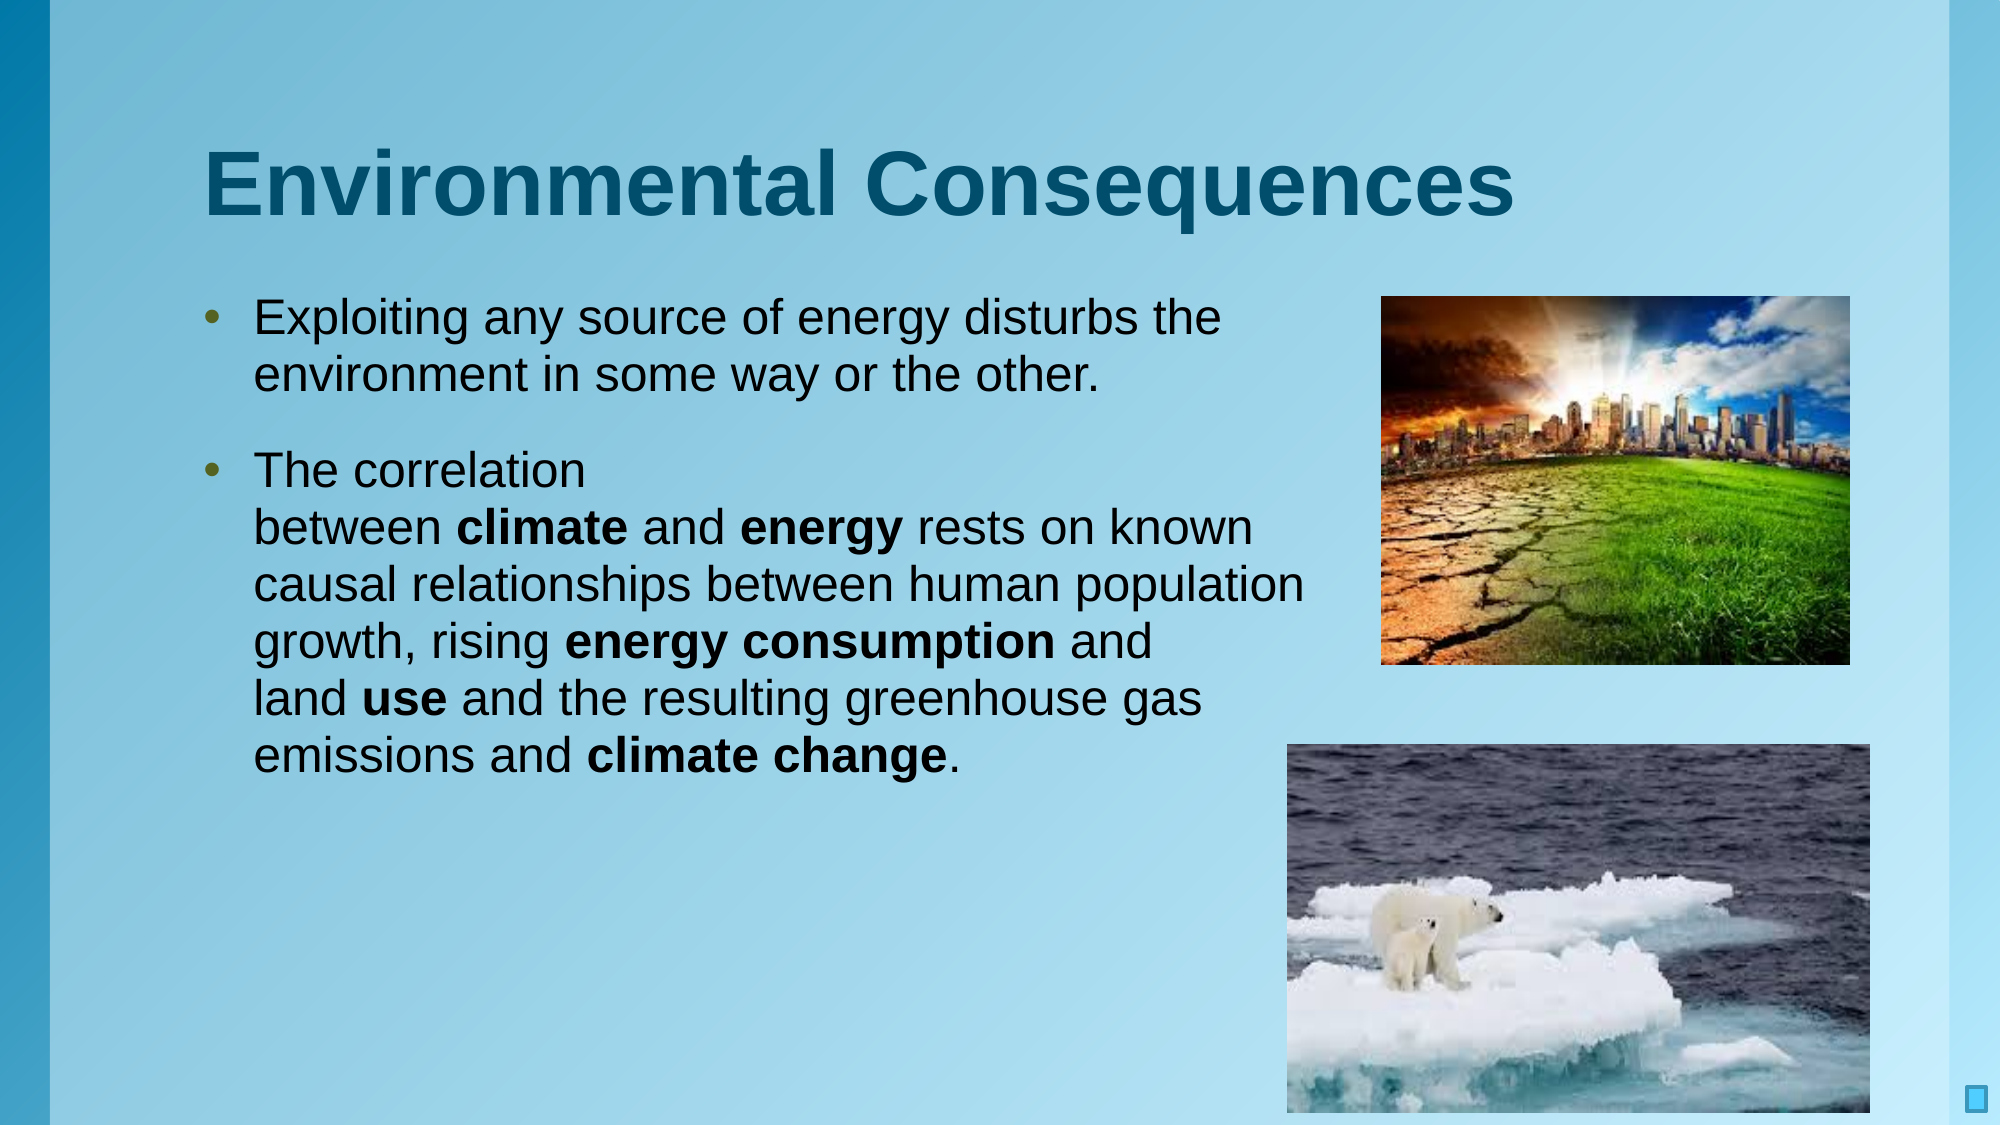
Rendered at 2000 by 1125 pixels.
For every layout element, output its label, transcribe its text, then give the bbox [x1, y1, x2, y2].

title Environmental Consequences [183, 14, 1850, 245]
list Exploiting any source of energy disturbs the environment in some way or the other. The correlation between climate and energy rests on known causal relationships between human population growth, rising energy consumption and land use and the resulting greenhouse gas emissions and climate change. [183, 279, 1370, 1013]
text_box [1965, 1085, 1988, 1113]
picture [1381, 296, 1850, 665]
picture [1287, 744, 1870, 1114]
